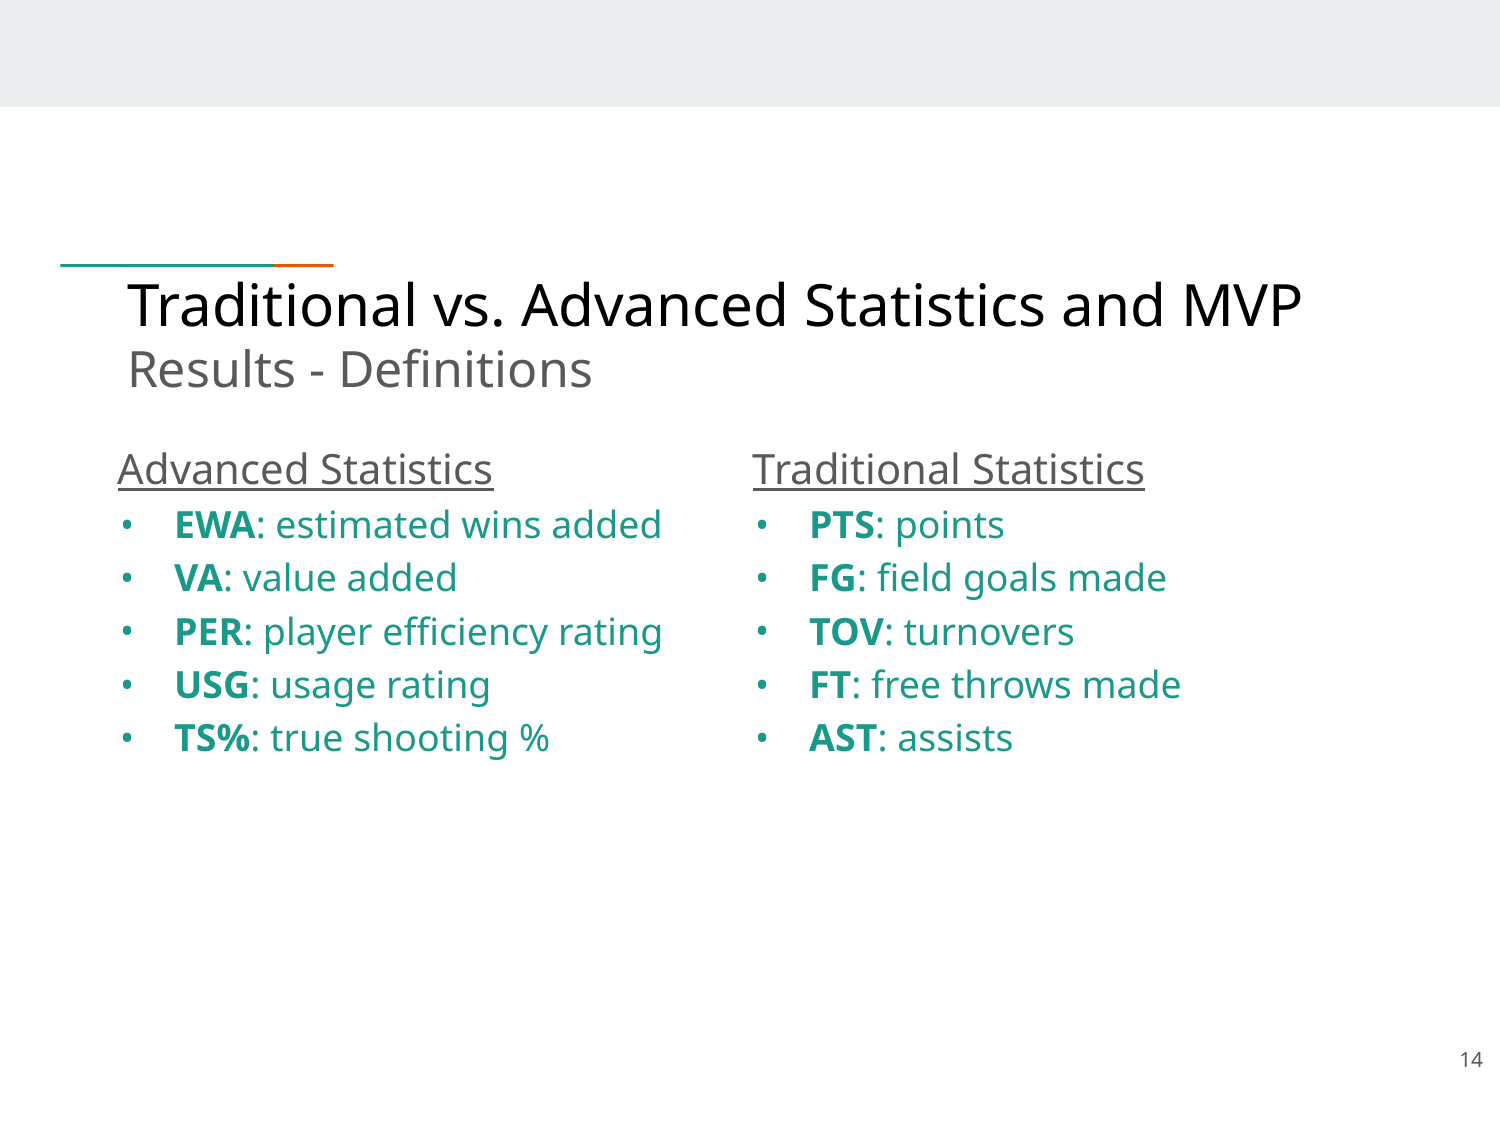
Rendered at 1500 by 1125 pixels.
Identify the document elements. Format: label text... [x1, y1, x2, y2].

title Traditional vs. Advanced Statistics and MVP Results - Definitions [119, 288, 1381, 406]
list Advanced Statistics EWA: estimated wins added VA: value added PER: player efficiency rating USG: usage rating TS%: true shooting % [110, 435, 745, 1125]
slide_number 14 [1400, 1038, 1491, 1125]
list Traditional Statistics PTS: points FG: field goals made TOV: turnovers FT: free throws made AST: assists [745, 435, 1381, 1125]
